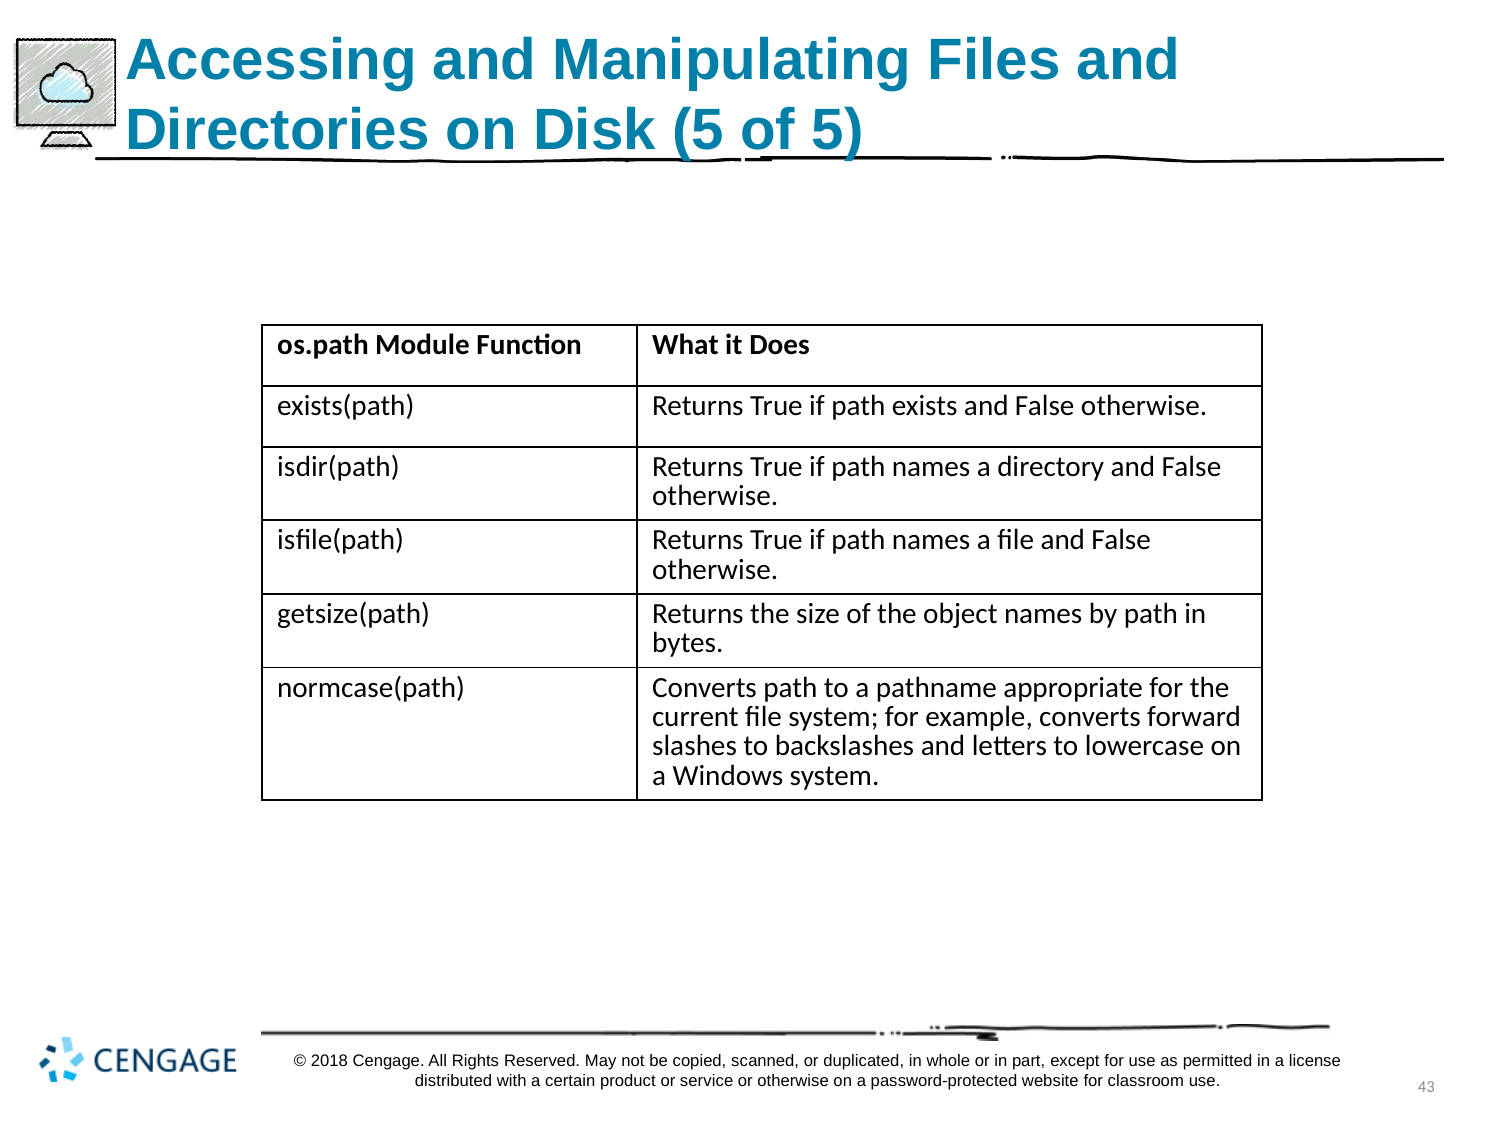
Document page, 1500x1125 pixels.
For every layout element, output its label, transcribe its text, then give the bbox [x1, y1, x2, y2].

table_cell getsize(path) [263, 595, 636, 667]
picture [261, 1024, 1331, 1041]
table_header What it Does [638, 326, 1261, 385]
table_cell Returns True if path names a directory and False otherwise. [638, 448, 1261, 519]
table_cell Converts path to a pathname appropriate for the current file system; for example, converts forward slashes to backslashes and letters to lowercase on a Windows system. [638, 668, 1261, 799]
title Accessing and Manipulating Files and Directories on Disk (5 of 5) [125, 20, 1442, 162]
footer © 2018 Cengage. All Rights Reserved. May not be copied, scanned, or duplicated, in whole or in part, except for use as permitted in a license distributed with a certain product or service or otherwise on a password-protected website for classroom use. [262, 1050, 1375, 1091]
table_cell Returns the size of the object names by path in bytes. [638, 595, 1261, 667]
table_cell Returns True if path exists and False otherwise. [638, 387, 1261, 446]
table_cell normcase(path) [263, 668, 636, 799]
table_cell is dir(path) [263, 448, 636, 519]
picture [95, 155, 1444, 163]
picture [19, 1023, 249, 1095]
picture [13, 36, 117, 151]
table_cell is file(path) [263, 521, 636, 593]
table_header o s.path Module Function [263, 326, 636, 385]
table_cell Returns True if path names a file and False otherwise. [638, 521, 1261, 593]
table_cell exists(path) [263, 387, 636, 446]
